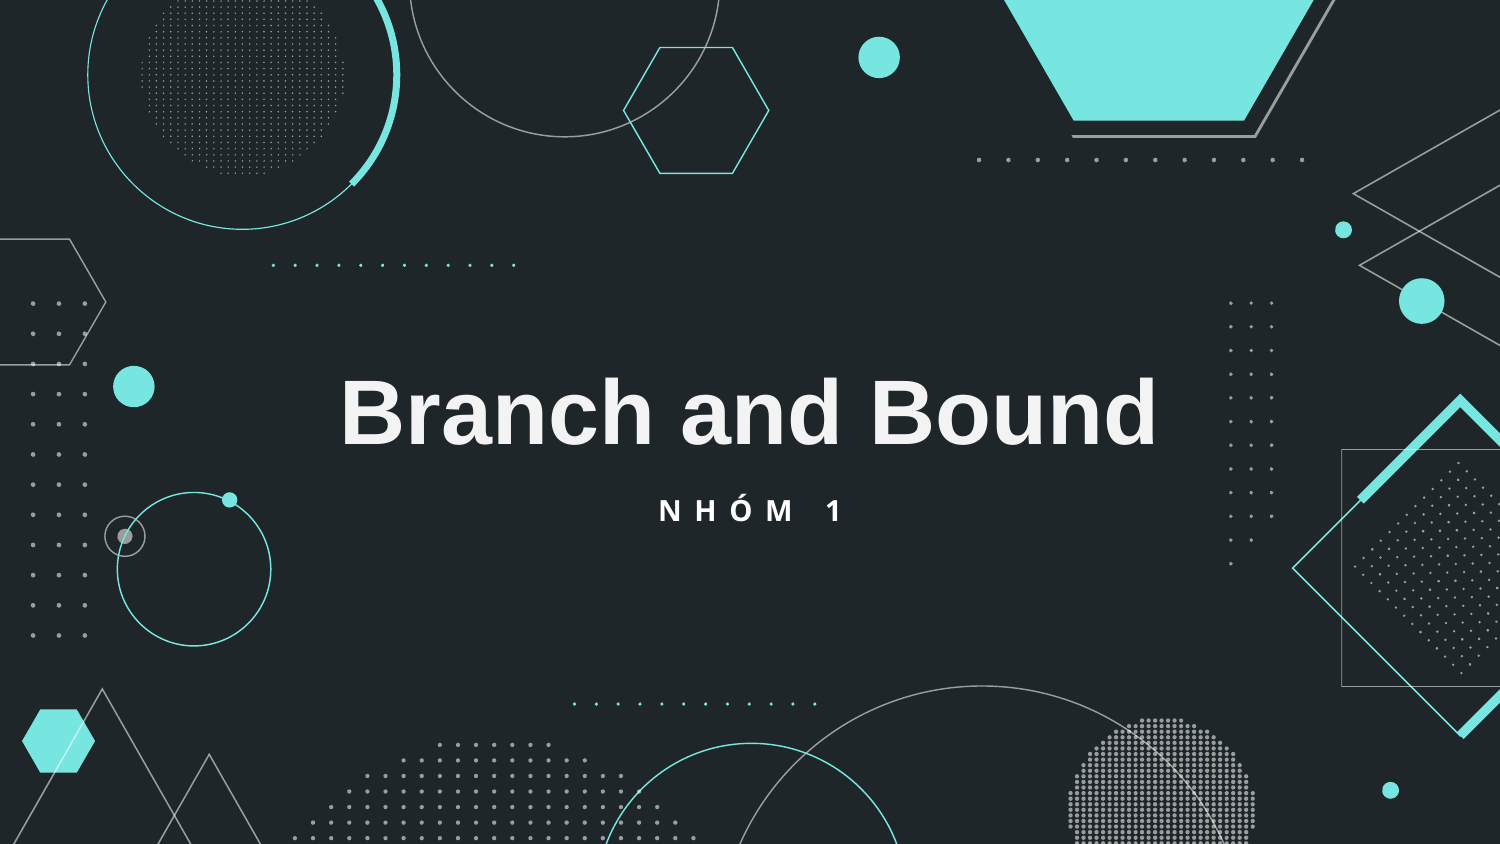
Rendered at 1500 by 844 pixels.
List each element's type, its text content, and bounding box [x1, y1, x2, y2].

title Branch and Bound [319, 366, 1181, 478]
subtitle NHÓM 1 [484, 477, 1016, 548]
